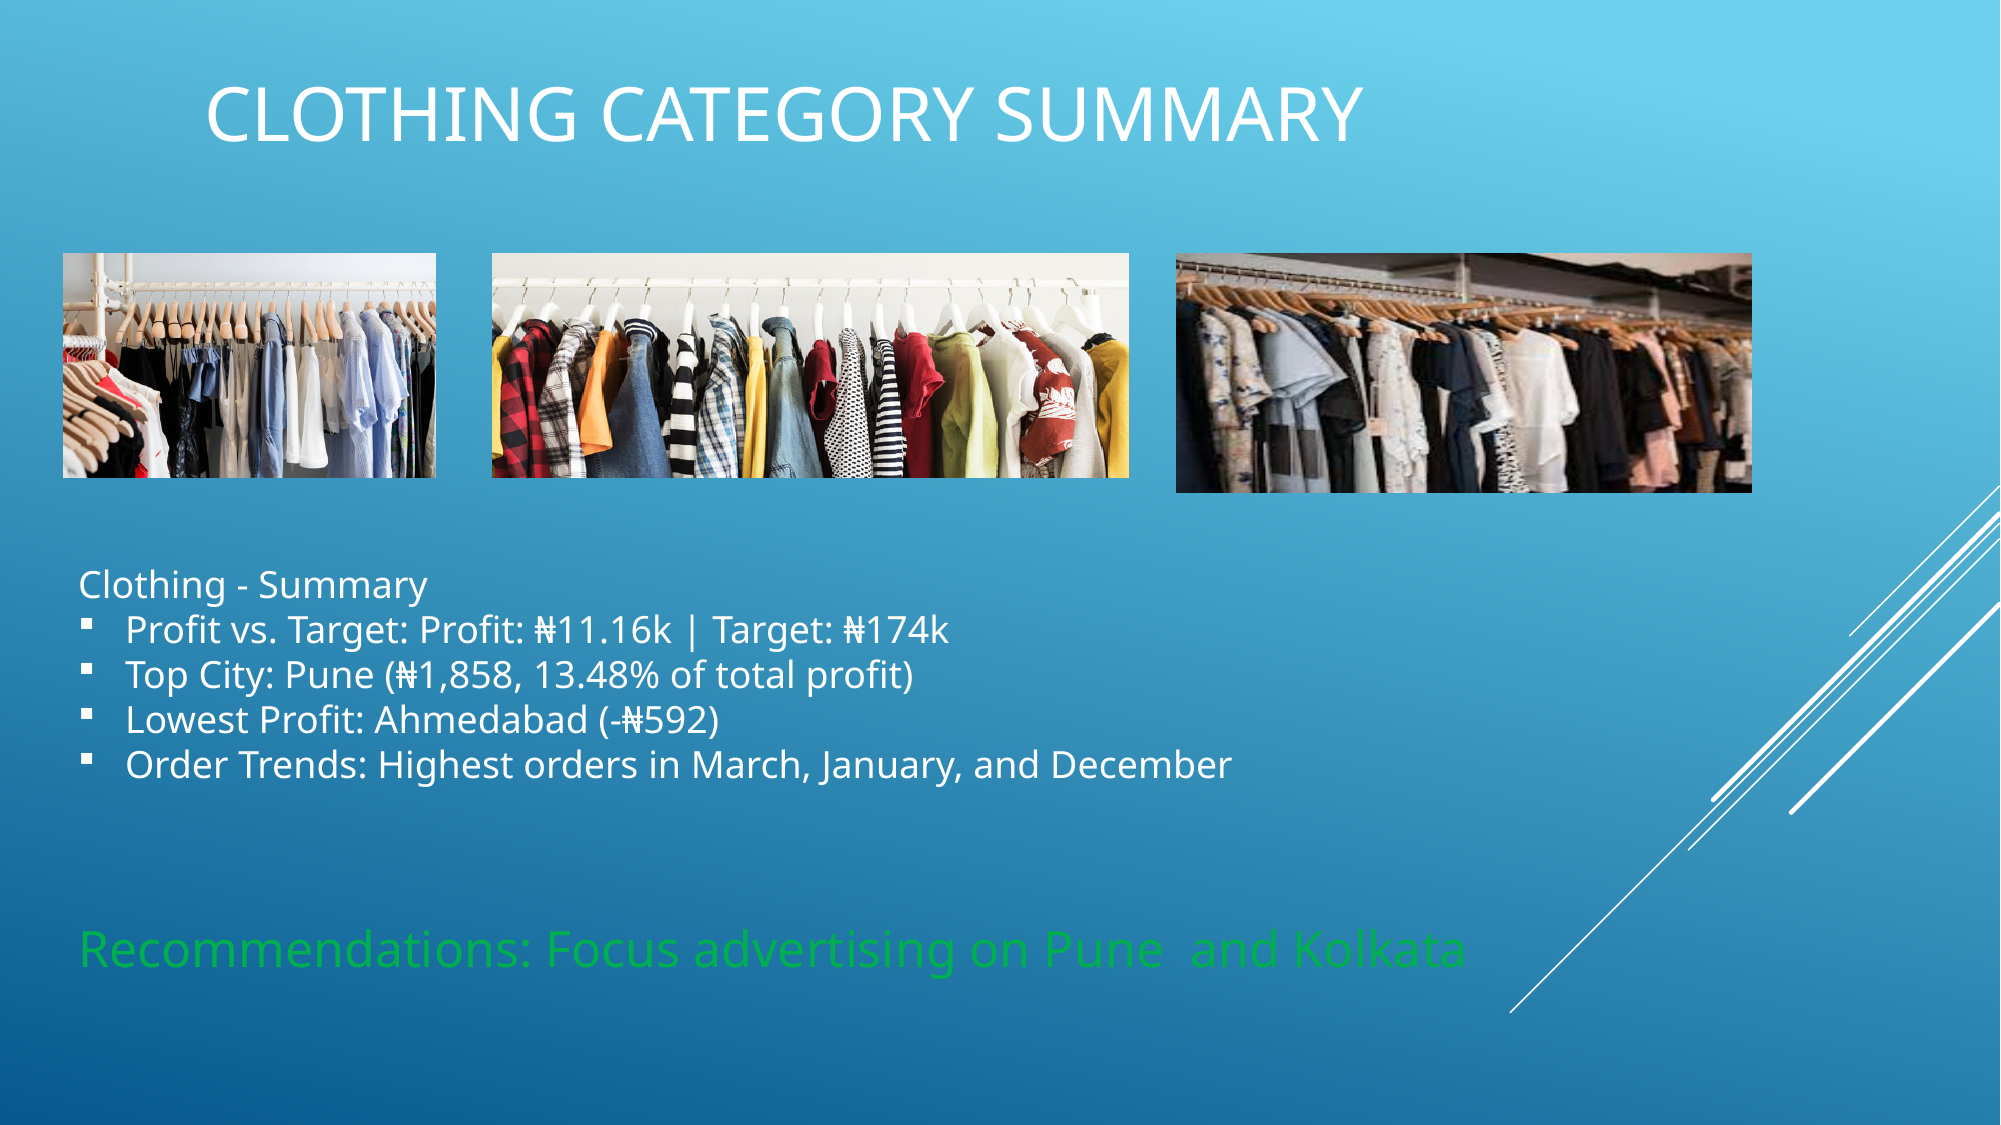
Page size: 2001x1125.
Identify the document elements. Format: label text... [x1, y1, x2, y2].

picture [491, 253, 1129, 478]
text_box Recommendations: Focus advertising on Pune and Kolkata [63, 910, 1590, 986]
text_box Clothing - Summary Profit vs. Target: Profit: ₦11.16k | Target: ₦174k Top City: Pune (₦1,858, 13.48% of total profit) Lowest Profit: Ahmedabad (-₦592) Order Trends: Highest orders in March, January, and December [63, 553, 1790, 839]
picture [1176, 253, 1752, 493]
title Clothing Category Summary [189, 30, 1590, 193]
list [63, 253, 436, 478]
